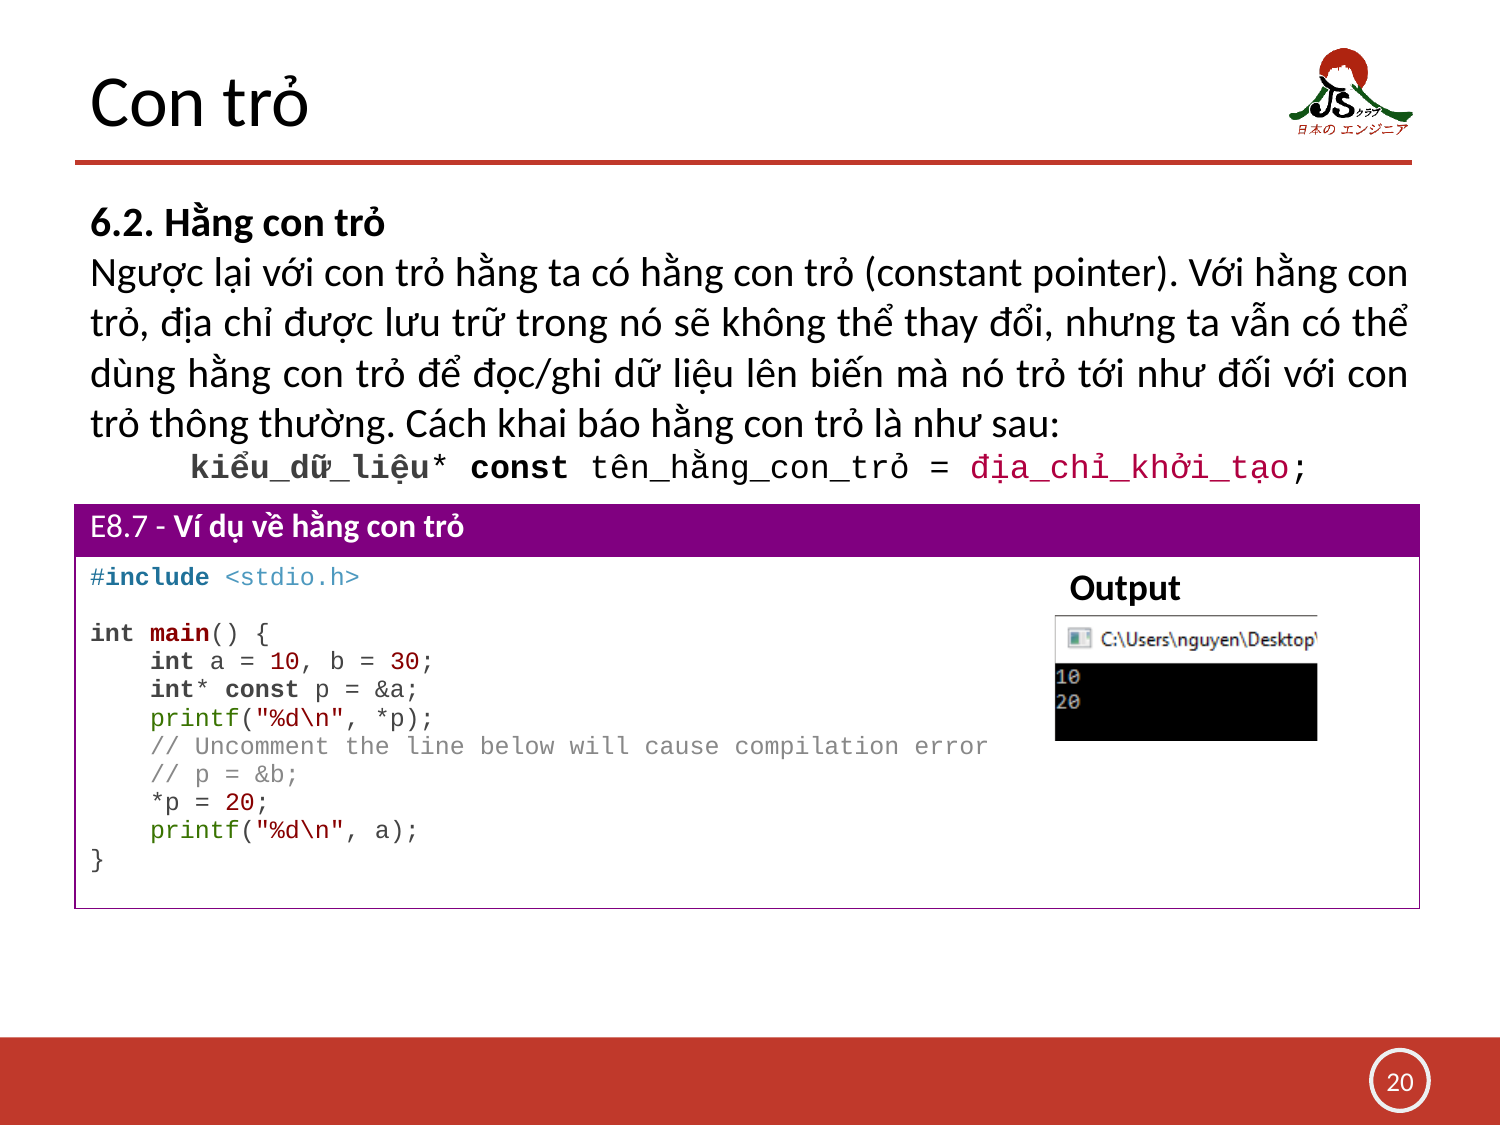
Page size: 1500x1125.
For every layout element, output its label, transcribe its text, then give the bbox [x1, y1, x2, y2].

picture [1054, 615, 1318, 741]
table_header E8.7 - Ví dụ về hằng con trỏ [76, 506, 1419, 557]
table_cell #include <stdio.h> int main() { int a = 10, b = 30; int* const p = &a; printf("%d\n", *p); // Uncomment the line below will cause compilation error // p = &b; *p = 20; printf("%d\n", a); } [76, 557, 1419, 908]
title Con trỏ [75, 45, 1275, 149]
picture [1289, 48, 1413, 135]
list 6.2. Hằng con trỏ Ngược lại với con trỏ hằng ta có hằng con trỏ (constant pointer). Với hằng con trỏ, địa chỉ được lưu trữ trong nó sẽ không thể thay đổi, nhưng ta vẫn có thể dùng hằng con trỏ để đọc/ghi dữ liệu lên biến mà nó trỏ tới như đối với con trỏ thông thường. Cách khai báo hằng con trỏ là như sau: kiểu_dữ_liệu* const tên_hằng_con_trỏ = địa_chỉ_khởi_tạo; [75, 187, 1425, 506]
text_box Output [1054, 555, 1198, 615]
